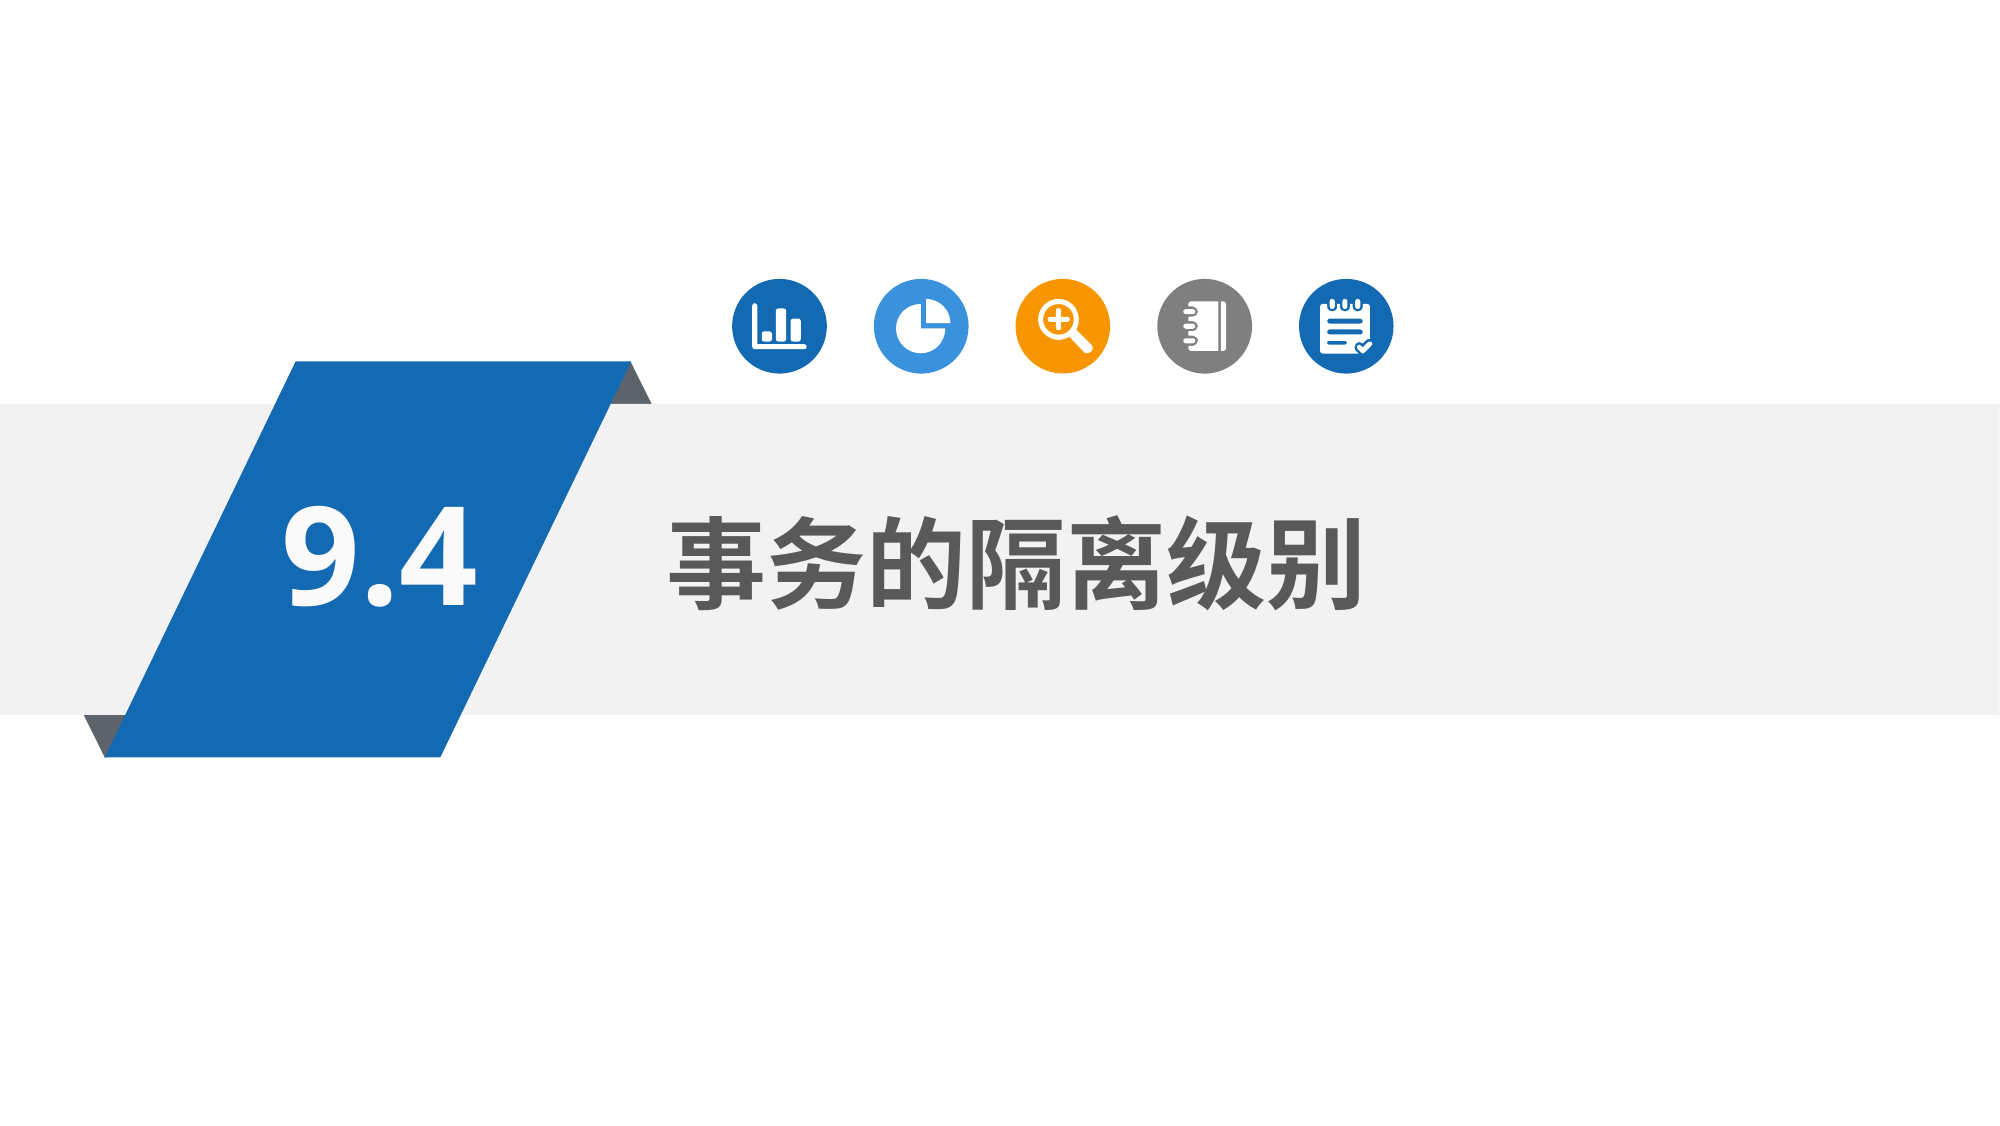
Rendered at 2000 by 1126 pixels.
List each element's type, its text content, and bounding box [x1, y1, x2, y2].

text_box 事务的隔离级别 [651, 494, 1756, 630]
text_box 9.4 [266, 460, 552, 641]
